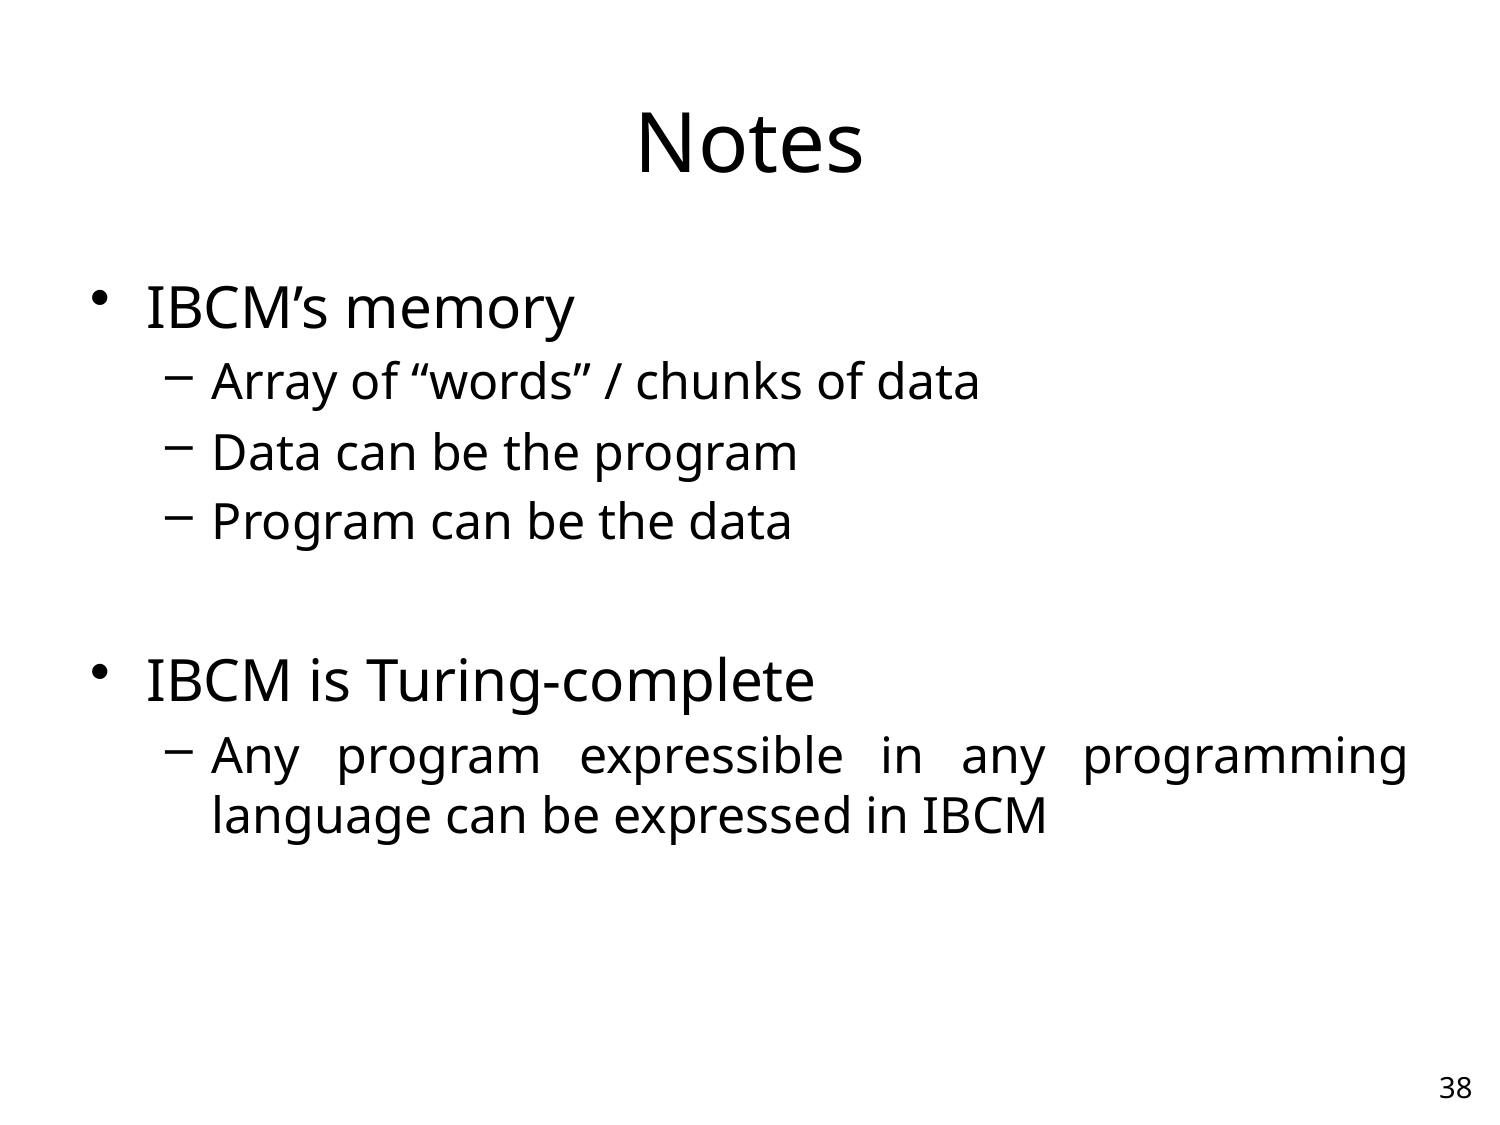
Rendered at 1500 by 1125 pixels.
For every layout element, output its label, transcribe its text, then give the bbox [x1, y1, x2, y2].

title Notes [74, 44, 1426, 233]
list IBCM’s memory Array of “words” / chunks of data Data can be the program Program can be the data IBCM is Turing-complete Any program expressible in any programming language can be expressed in IBCM [74, 262, 1426, 1076]
